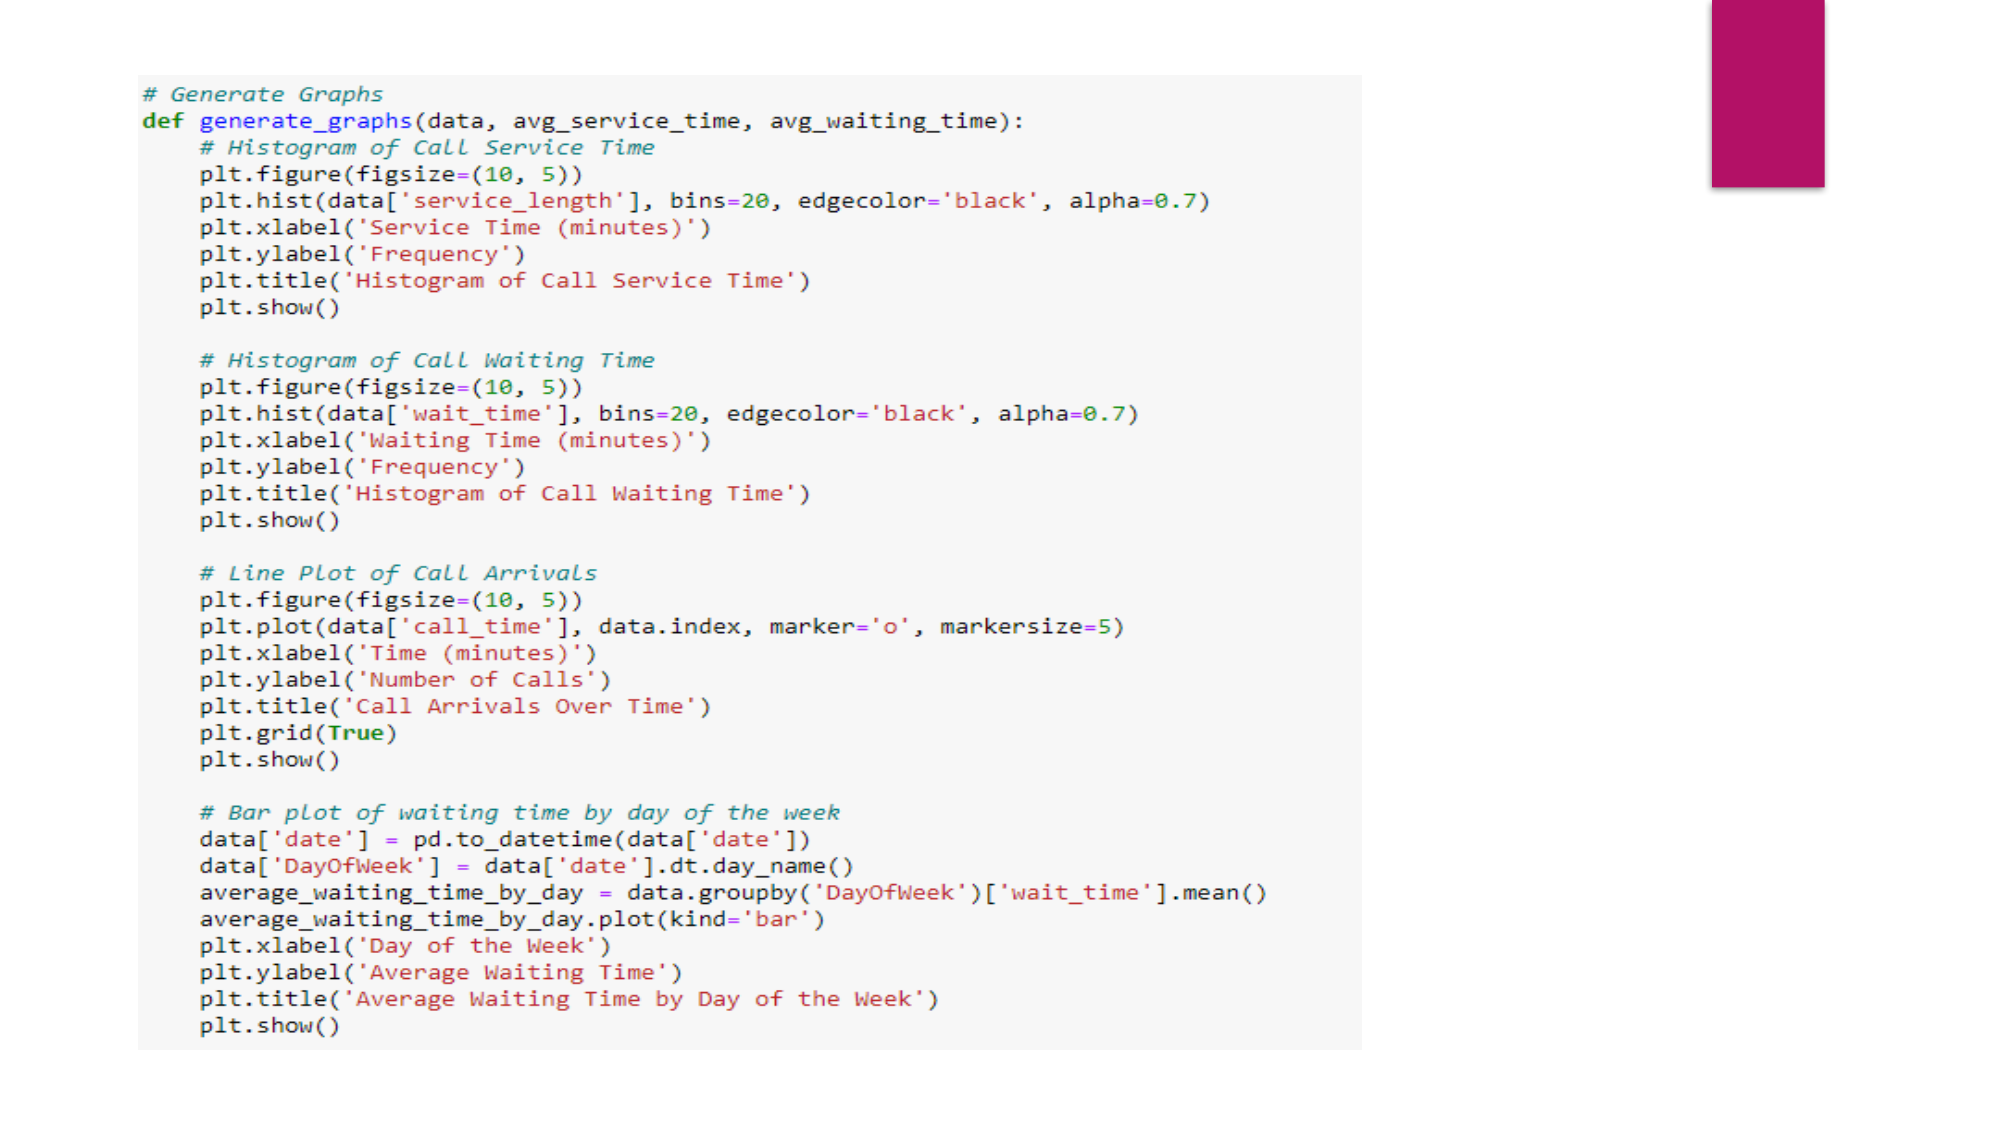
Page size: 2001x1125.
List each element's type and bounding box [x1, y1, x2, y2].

picture [138, 75, 1362, 1050]
